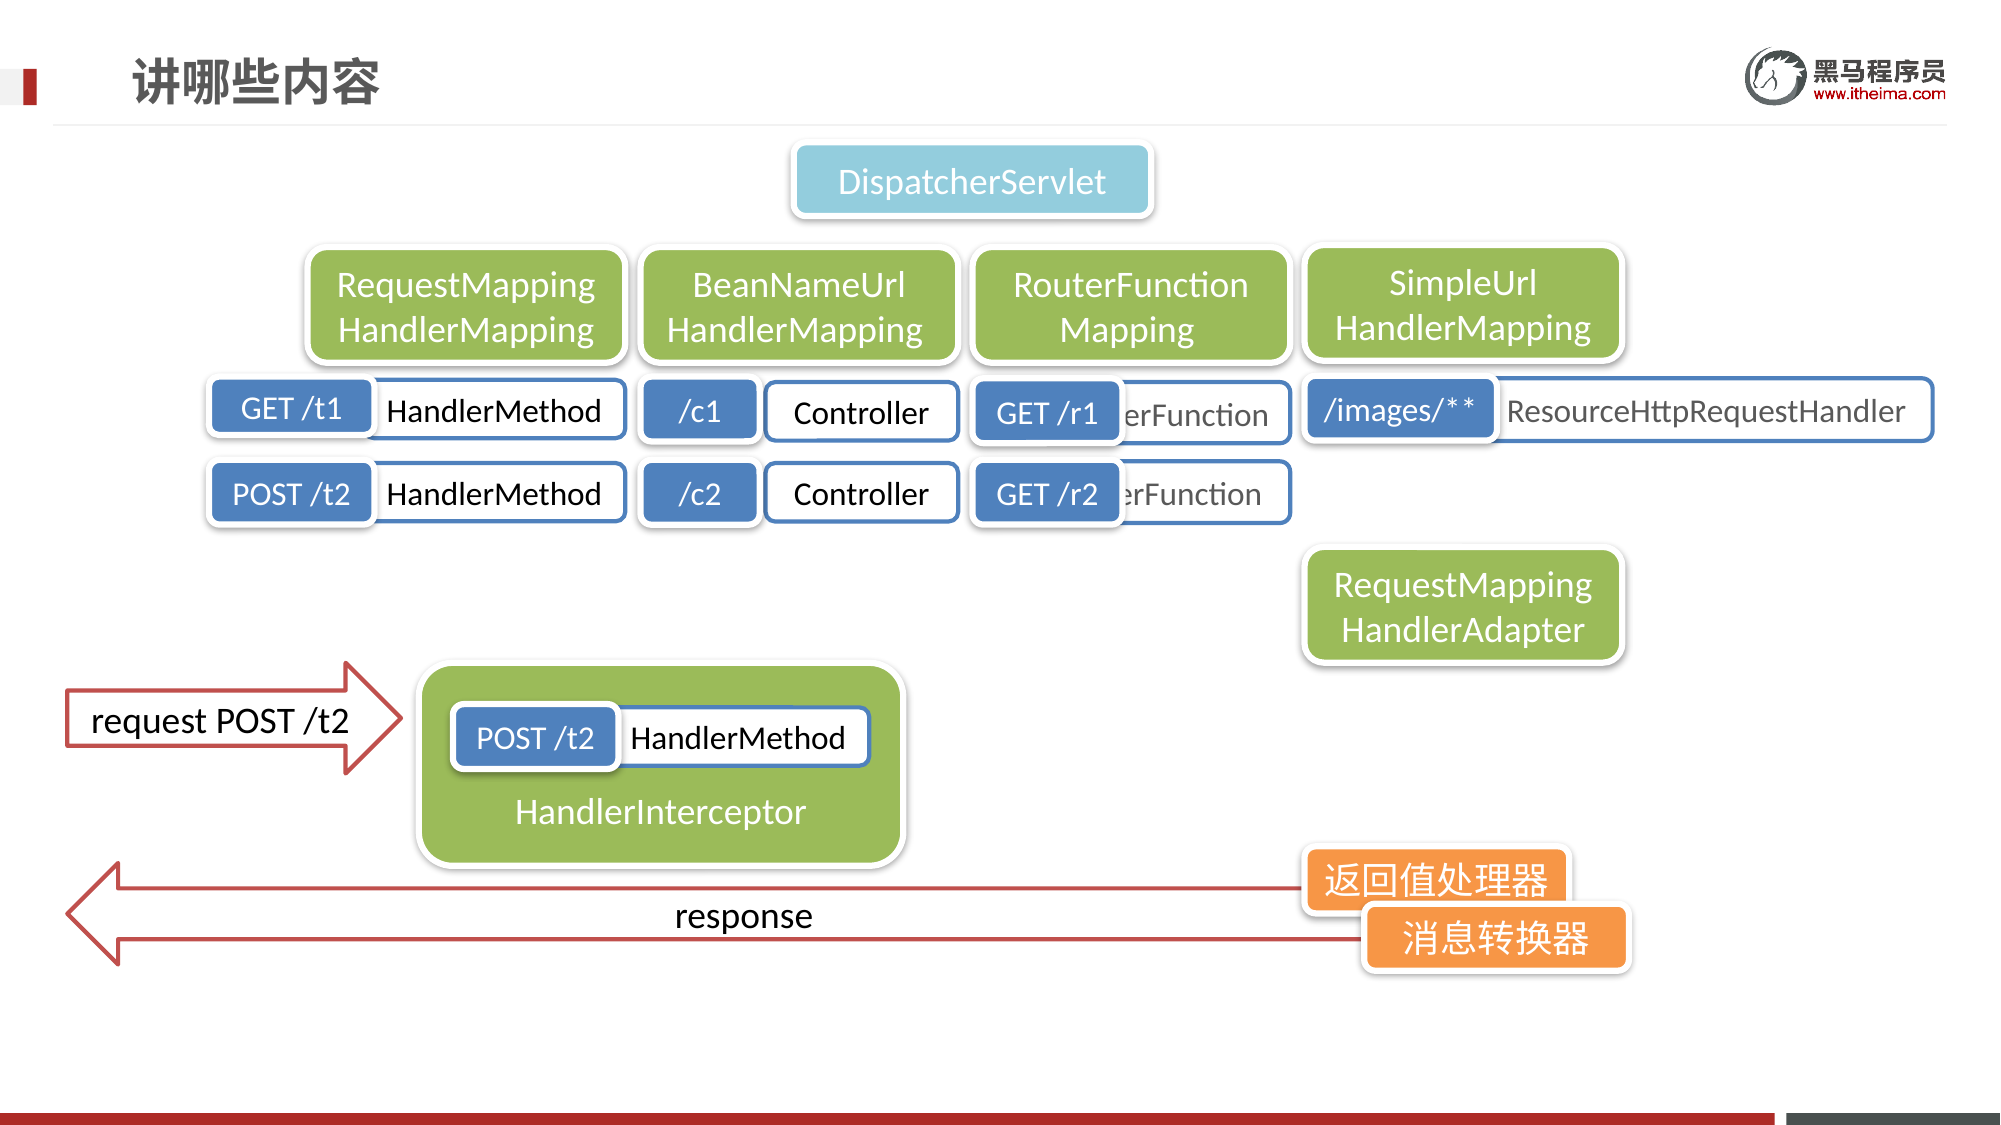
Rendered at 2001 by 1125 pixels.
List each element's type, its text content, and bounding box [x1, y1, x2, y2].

text_box GET /r1 [969, 375, 1126, 447]
text_box RouterFunction [1122, 459, 1293, 526]
title 讲哪些内容 [116, 38, 1556, 124]
text_box Controller [766, 379, 961, 443]
text_box HandlerMethod [375, 460, 628, 524]
text_box RequestMapping HandlerAdapter [1301, 543, 1626, 666]
text_box 消息转换器 [1361, 900, 1633, 974]
text_box /c1 [637, 373, 763, 445]
text_box GET /t1 [205, 373, 378, 439]
text_box Controller [766, 460, 961, 524]
text_box DispatcherServlet [792, 141, 1153, 217]
text_box request POST /t2 [65, 660, 404, 776]
text_box GET /r2 [969, 456, 1126, 528]
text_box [452, 703, 870, 770]
text_box /images/** [1301, 372, 1501, 444]
text_box HandlerMethod [375, 377, 628, 441]
text_box BeanNameUrl HandlerMapping [637, 243, 962, 366]
text_box POST /t2 [205, 456, 378, 528]
text_box RouterFunction Mapping [969, 243, 1294, 366]
text_box 返回值处理器 [1301, 843, 1573, 917]
picture [1744, 46, 1946, 106]
text_box SimpleUrl HandlerMapping [1301, 241, 1626, 364]
text_box response [65, 861, 1356, 967]
text_box /c2 [637, 456, 763, 528]
text_box HandlerInterceptor [415, 659, 907, 869]
text_box ResourceHttpRequestHandler [1499, 376, 1935, 444]
text_box RouterFunction [1124, 379, 1293, 446]
text_box RequestMapping HandlerMapping [304, 243, 629, 366]
